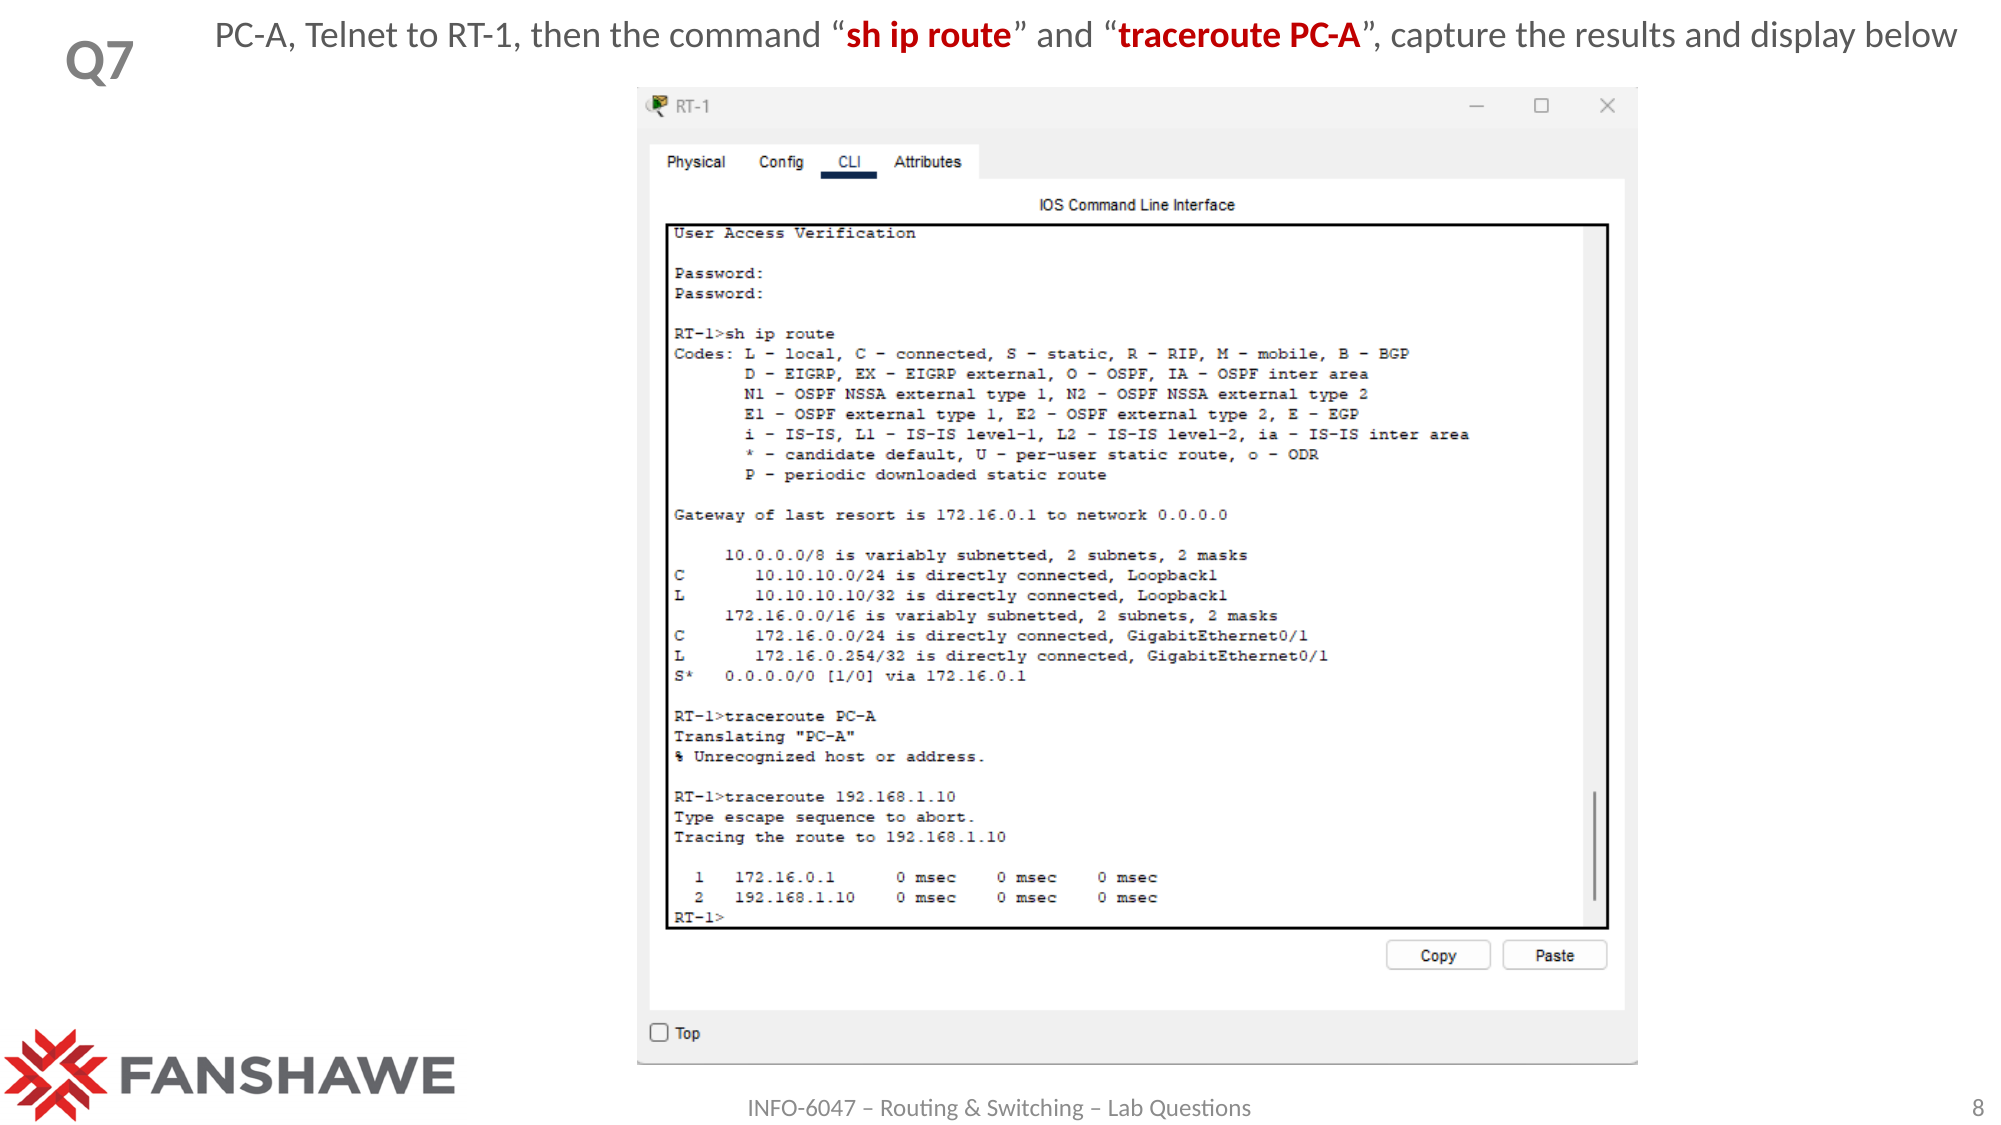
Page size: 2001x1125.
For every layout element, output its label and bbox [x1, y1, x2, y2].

picture [0, 1024, 467, 1125]
picture [637, 87, 1638, 1065]
